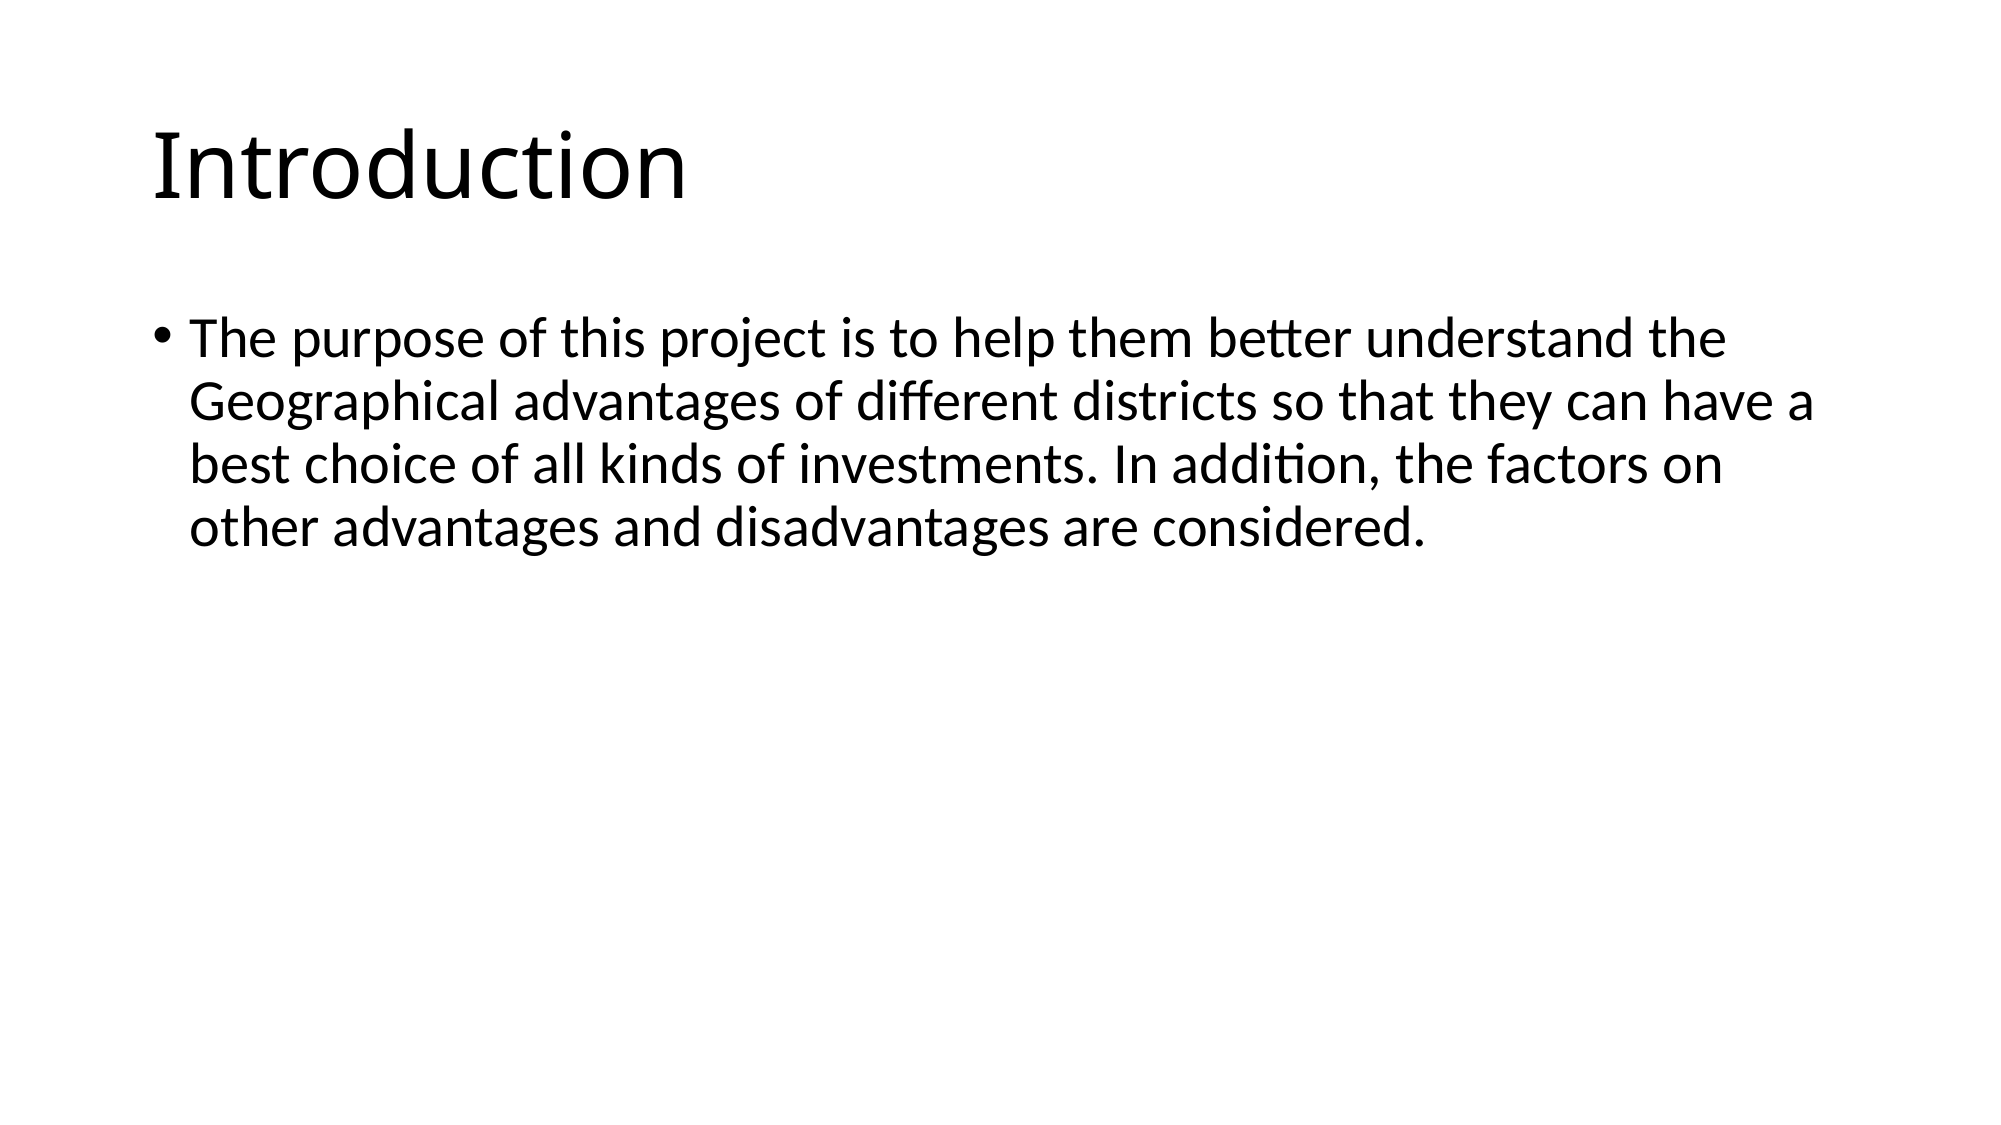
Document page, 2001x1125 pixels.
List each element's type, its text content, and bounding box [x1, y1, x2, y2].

title Introduction [137, 59, 1863, 278]
list The purpose of this project is to help them better understand the Geographical advantages of different districts so that they can have a best choice of all kinds of investments. In addition, the factors on other advantages and disadvantages are considered. [137, 299, 1863, 953]
